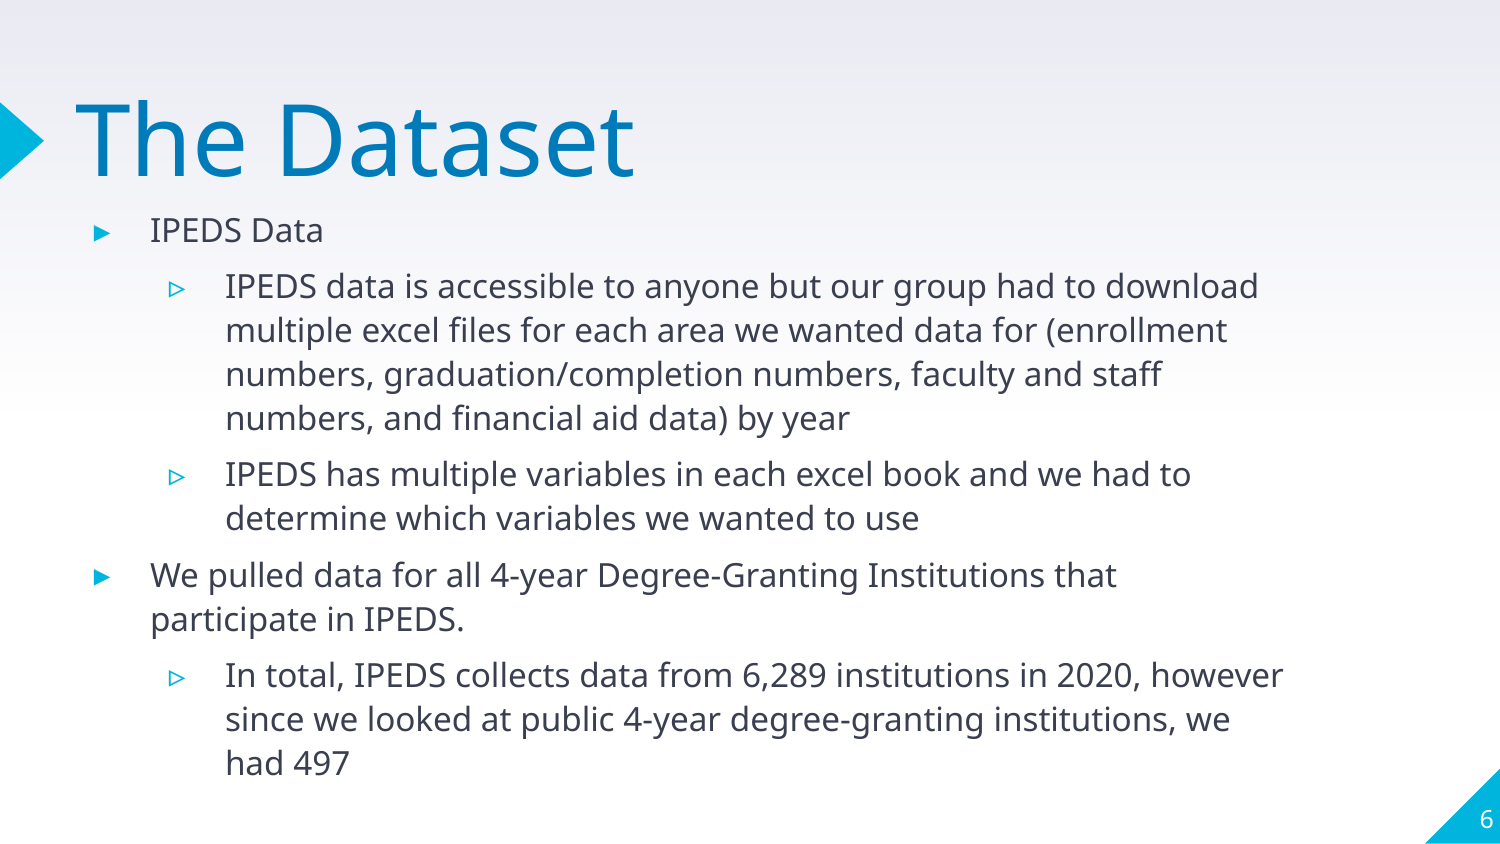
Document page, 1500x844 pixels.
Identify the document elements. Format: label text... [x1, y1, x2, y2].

slide_number 6 [1418, 760, 1494, 838]
list IPEDS Data IPEDS data is accessible to anyone but our group had to download multiple excel files for each area we wanted data for (enrollment numbers, graduation/completion numbers, faculty and staff numbers, and financial aid data) by year IPEDS has multiple variables in each excel book and we had to determine which variables we wanted to use We pulled data for all 4-year Degree-Granting Institutions that participate in IPEDS. In total, IPEDS collects data from 6,289 institutions in 2020, however since we looked at public 4-year degree-granting institutions, we had 497 [75, 205, 1292, 761]
title The Dataset [75, 99, 1001, 193]
